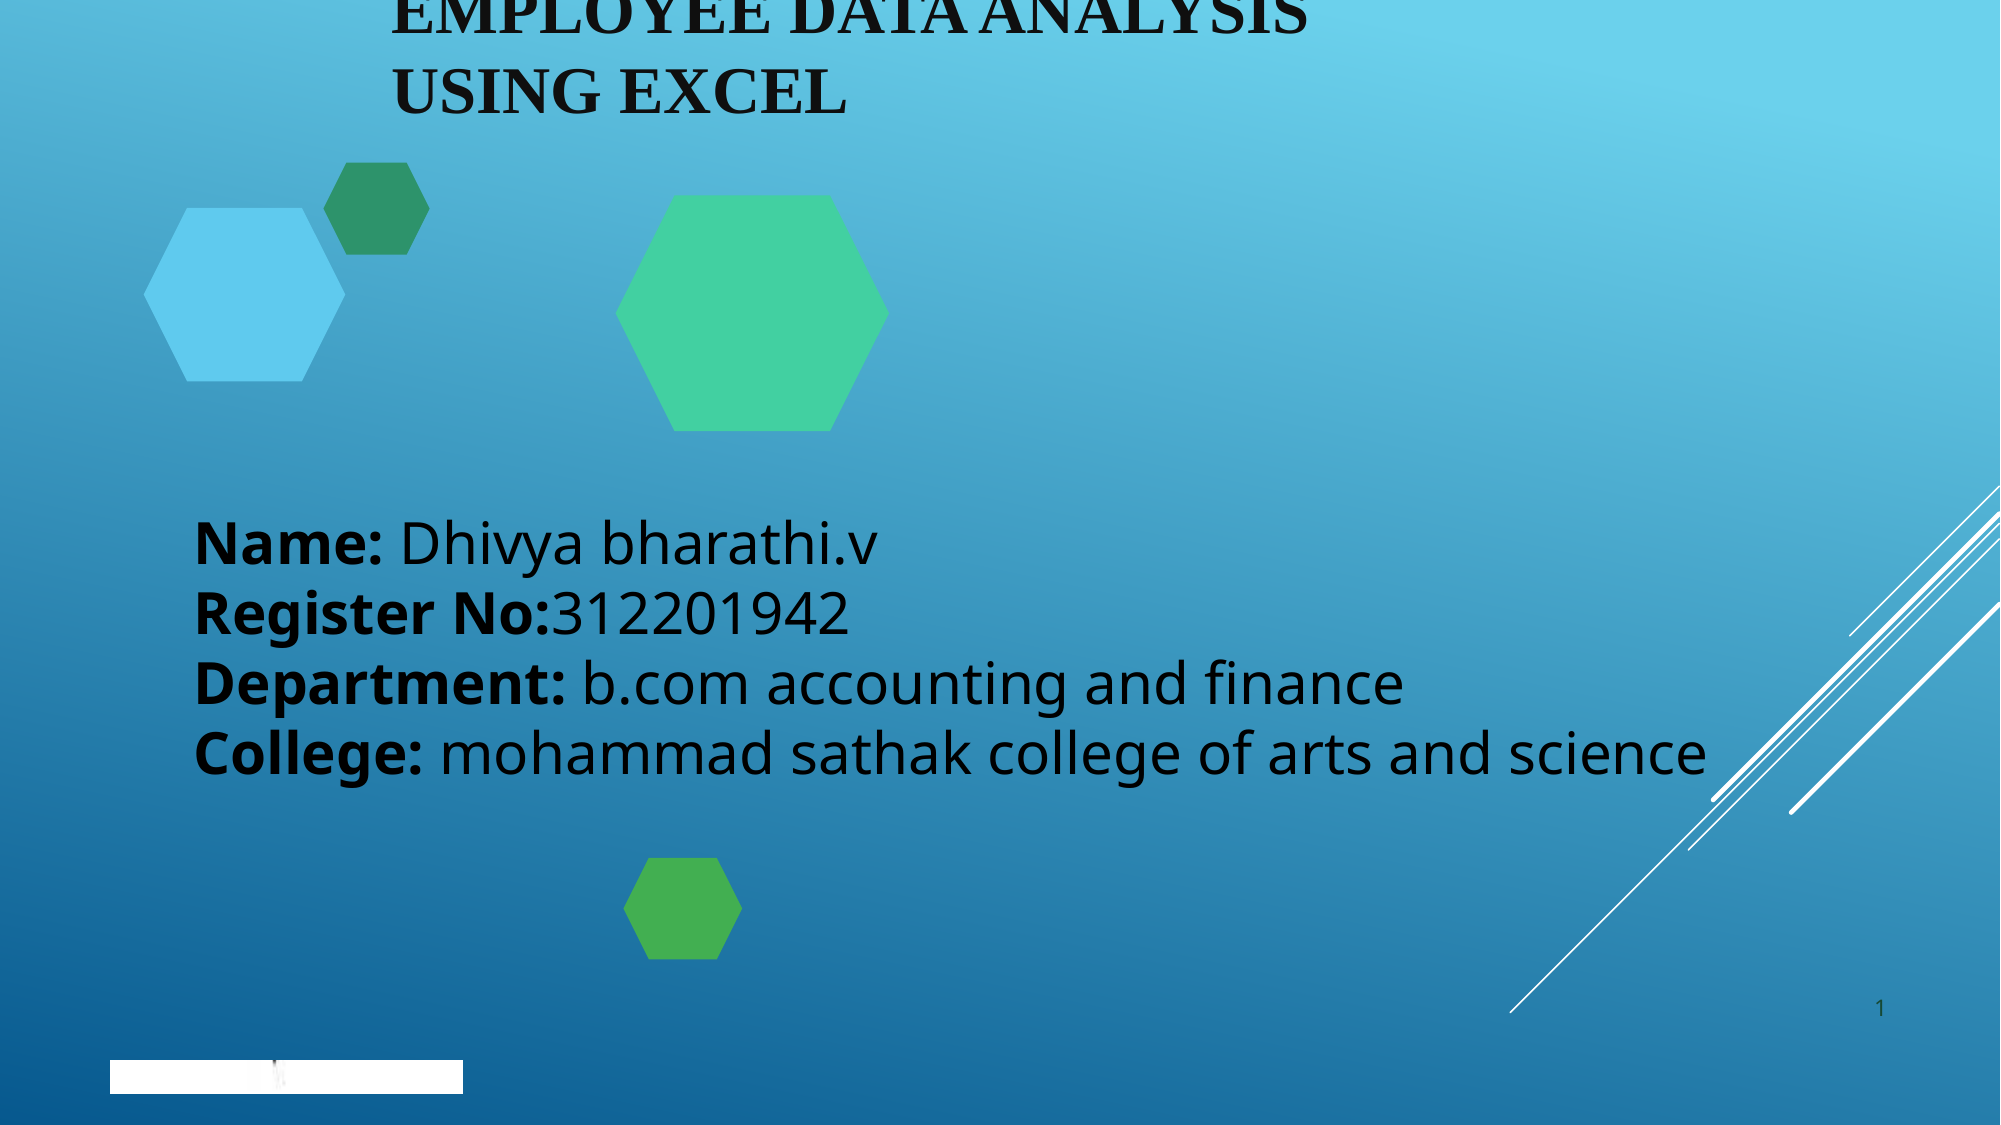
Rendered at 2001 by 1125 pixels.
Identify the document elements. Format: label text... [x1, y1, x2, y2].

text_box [143, 162, 430, 382]
slide_number 1 [1700, 371, 1888, 1025]
text_box [623, 864, 743, 960]
title Employee Data Analysis using Excel [0, 0, 1502, 207]
text_box Name: Dhivya bharathi.v Register No:312201942 Department: b.com accounting and finance College: mohammad sathak college of arts and science [178, 499, 1804, 864]
picture [110, 1060, 463, 1094]
text_box [615, 207, 890, 432]
